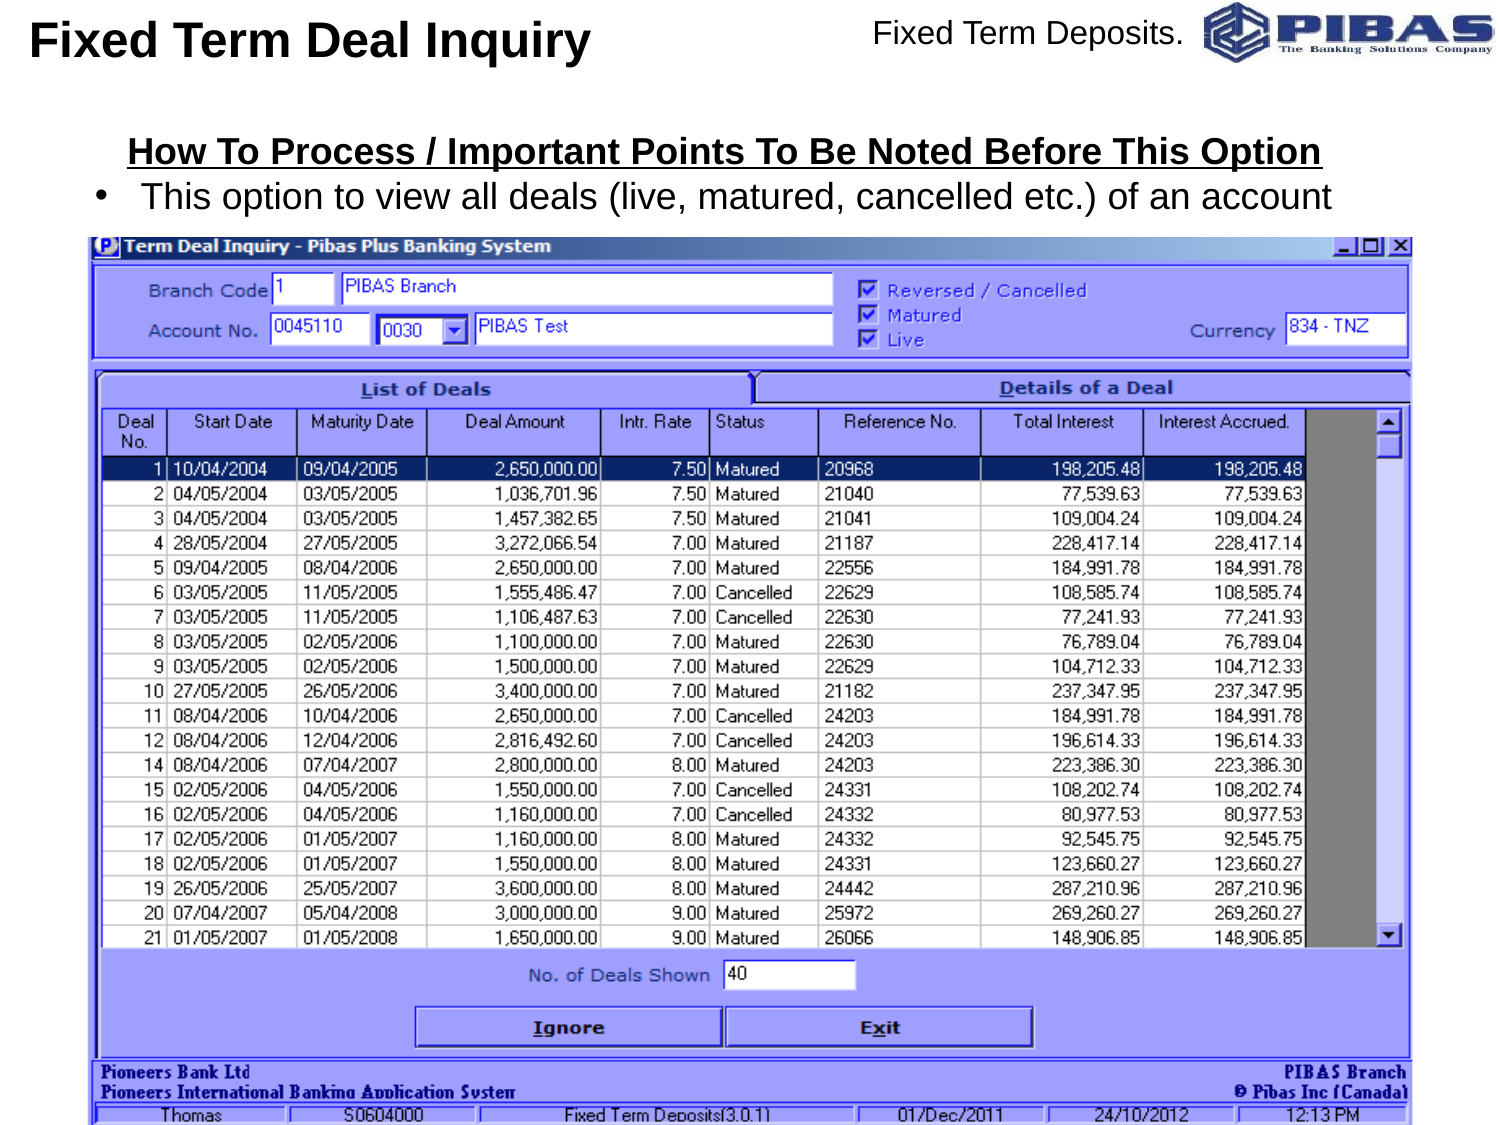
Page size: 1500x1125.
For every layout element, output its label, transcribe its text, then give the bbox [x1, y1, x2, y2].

text_box Fixed Term Deposits. [699, 0, 1197, 63]
text_box Fixed Term Deal Inquiry [0, 0, 775, 75]
picture [1199, 0, 1500, 63]
picture [87, 237, 1413, 1125]
text_box How To Process / Important Points To Be Noted Before This Option This option to view all deals (live, matured, cancelled etc.) of an account [49, 74, 1400, 225]
